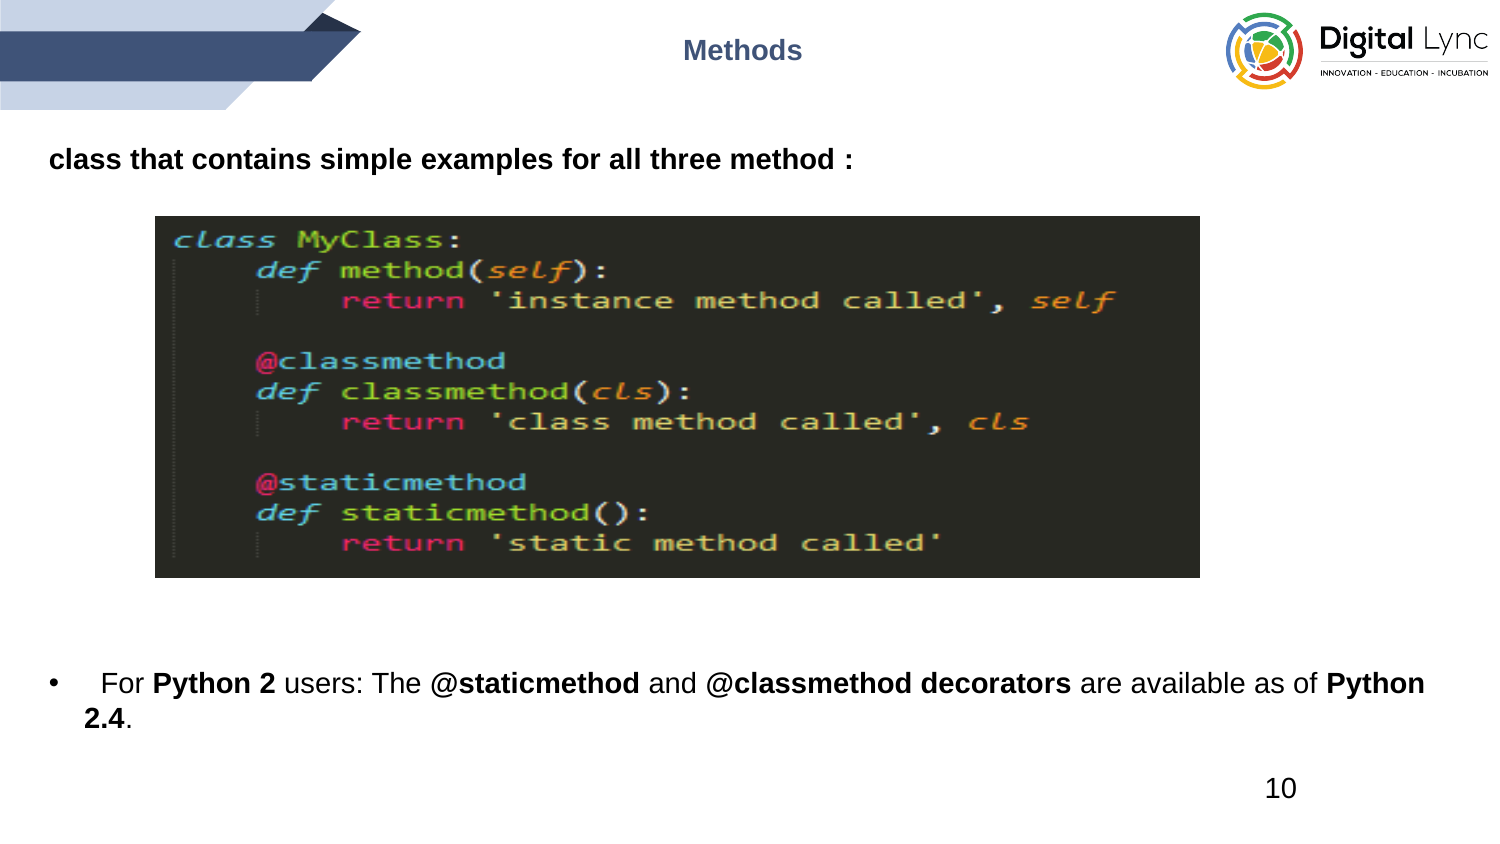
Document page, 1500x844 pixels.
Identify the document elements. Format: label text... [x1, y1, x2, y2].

text_box class that contains simple examples for all three method : For Python 2 users: The @staticmethod and @classmethod decorators are available as of Python 2.4. [33, 132, 1478, 742]
picture [1222, 4, 1494, 94]
picture [154, 216, 1201, 578]
slide_number 10 [1249, 760, 1494, 813]
text_box Methods [668, 24, 818, 74]
